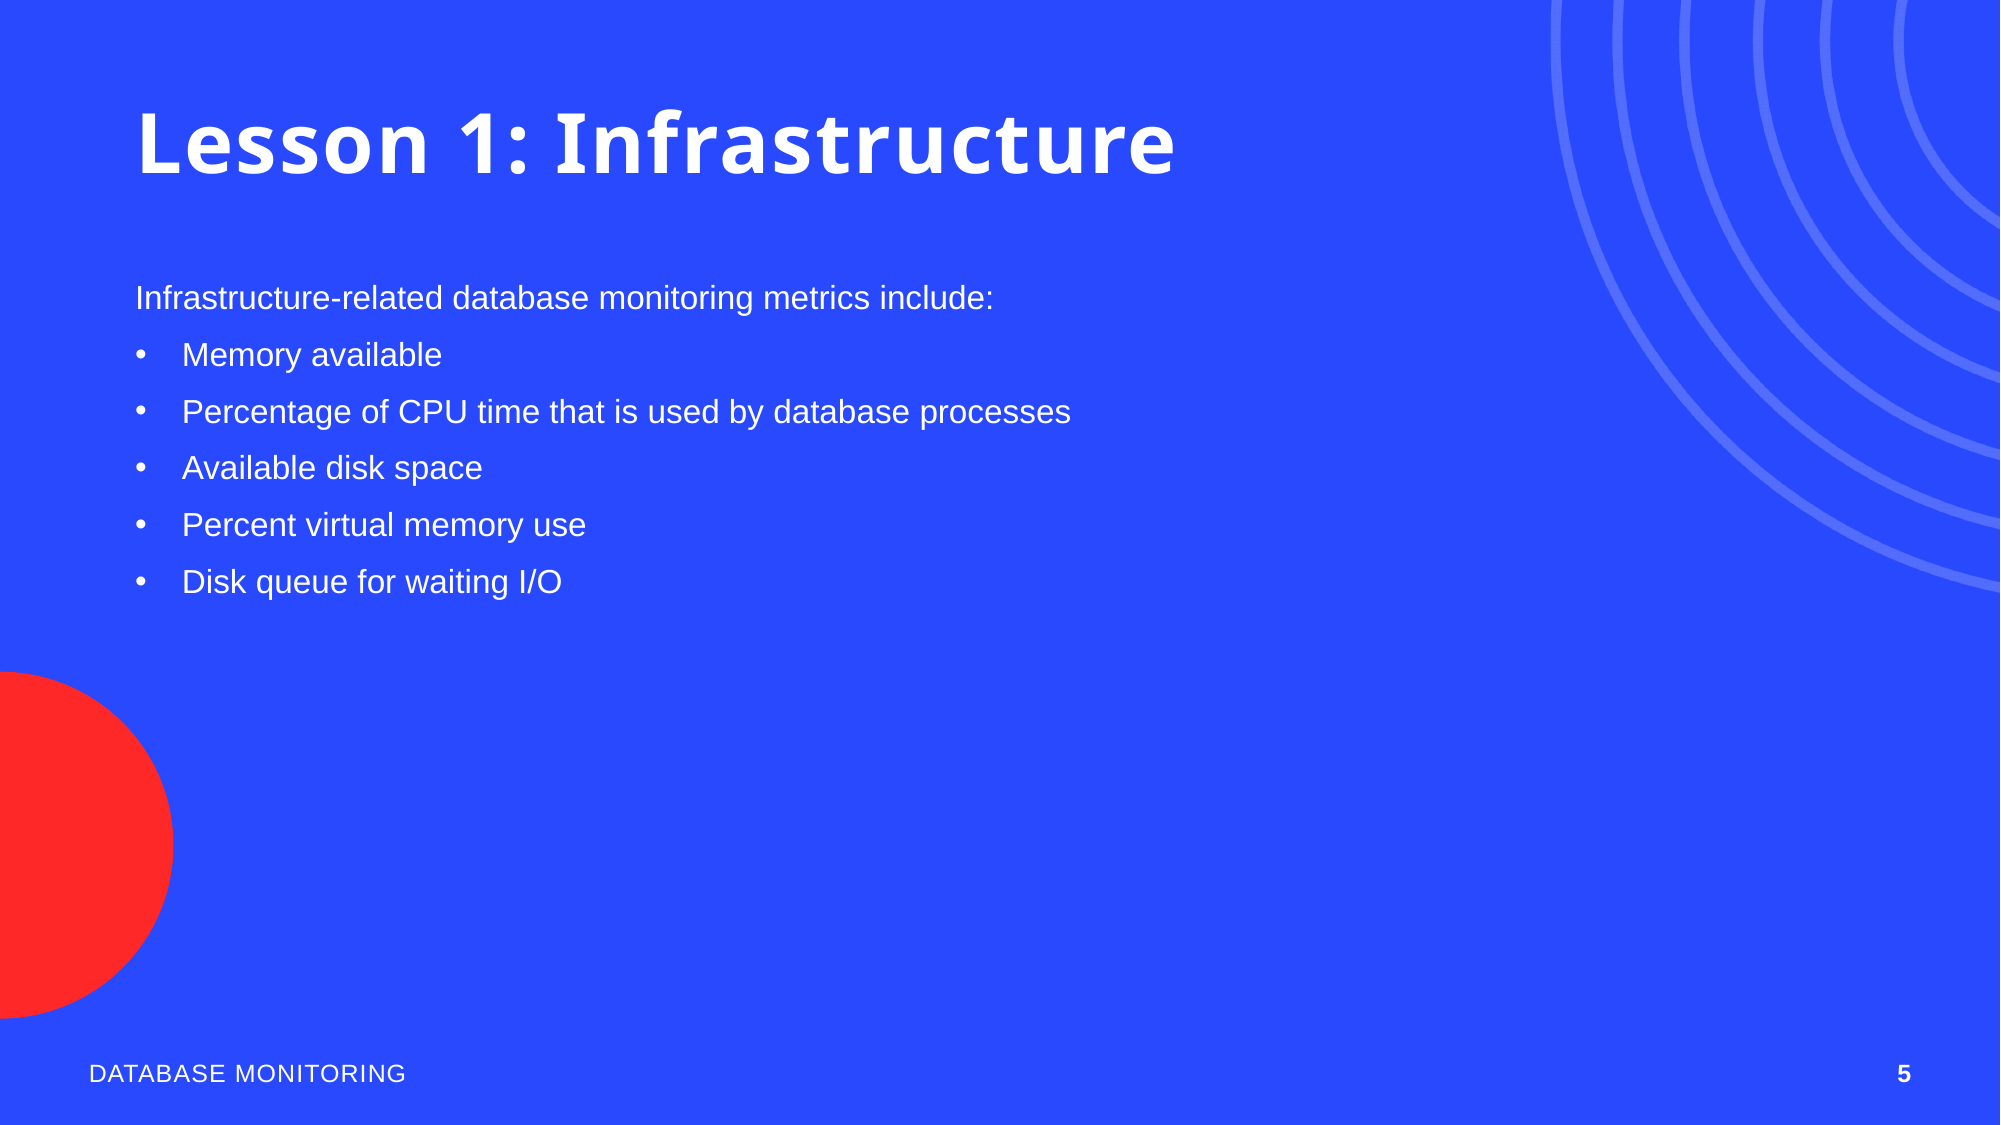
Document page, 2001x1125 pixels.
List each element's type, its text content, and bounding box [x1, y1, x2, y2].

footer DATABASE MONITORING [88, 1042, 813, 1103]
picture [1550, 0, 2000, 102]
title Lesson 1: Infrastructure [135, 102, 2000, 260]
slide_number 5 [1461, 1042, 1912, 1103]
list Infrastructure-related database monitoring metrics include: Memory available Percentage of CPU time that is used by database processes Available disk space Percent virtual memory use Disk queue for waiting I/O [134, 281, 1397, 594]
picture [1550, 260, 2000, 604]
